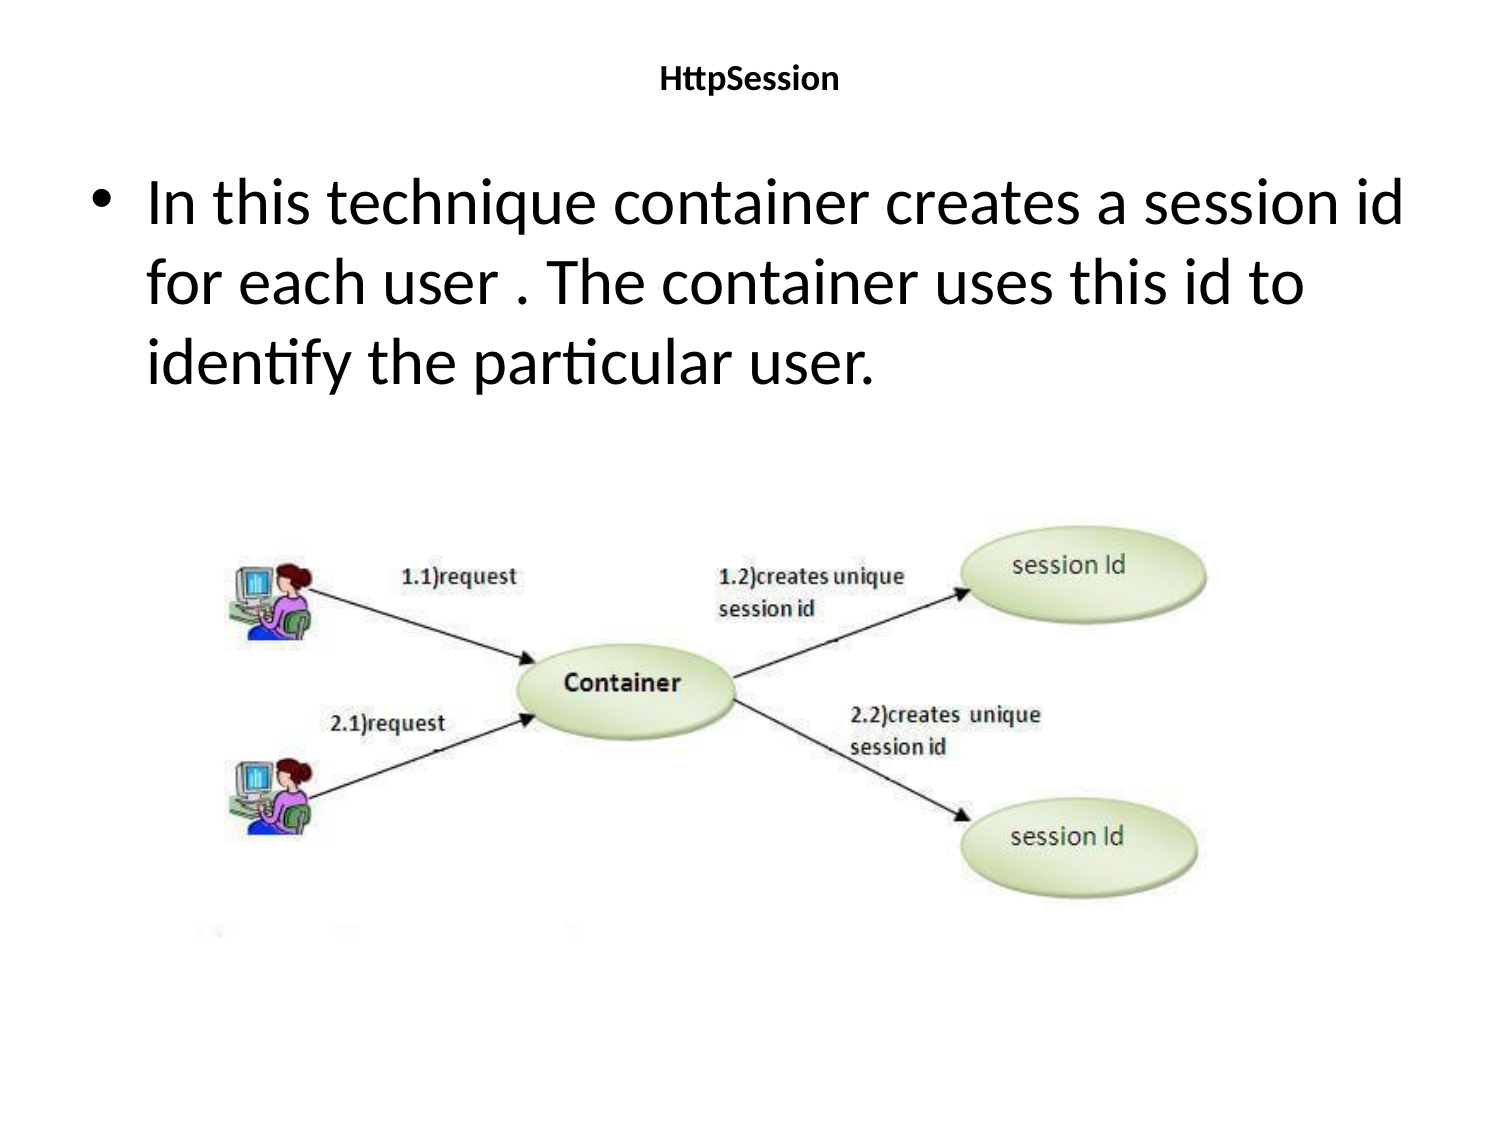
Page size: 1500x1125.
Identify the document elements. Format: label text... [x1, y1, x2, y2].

list In this technique container creates a session id for each user . The container uses this id to identify the particular user. [75, 149, 1425, 1005]
picture [197, 487, 1276, 953]
title HttpSession [75, 45, 1425, 149]
